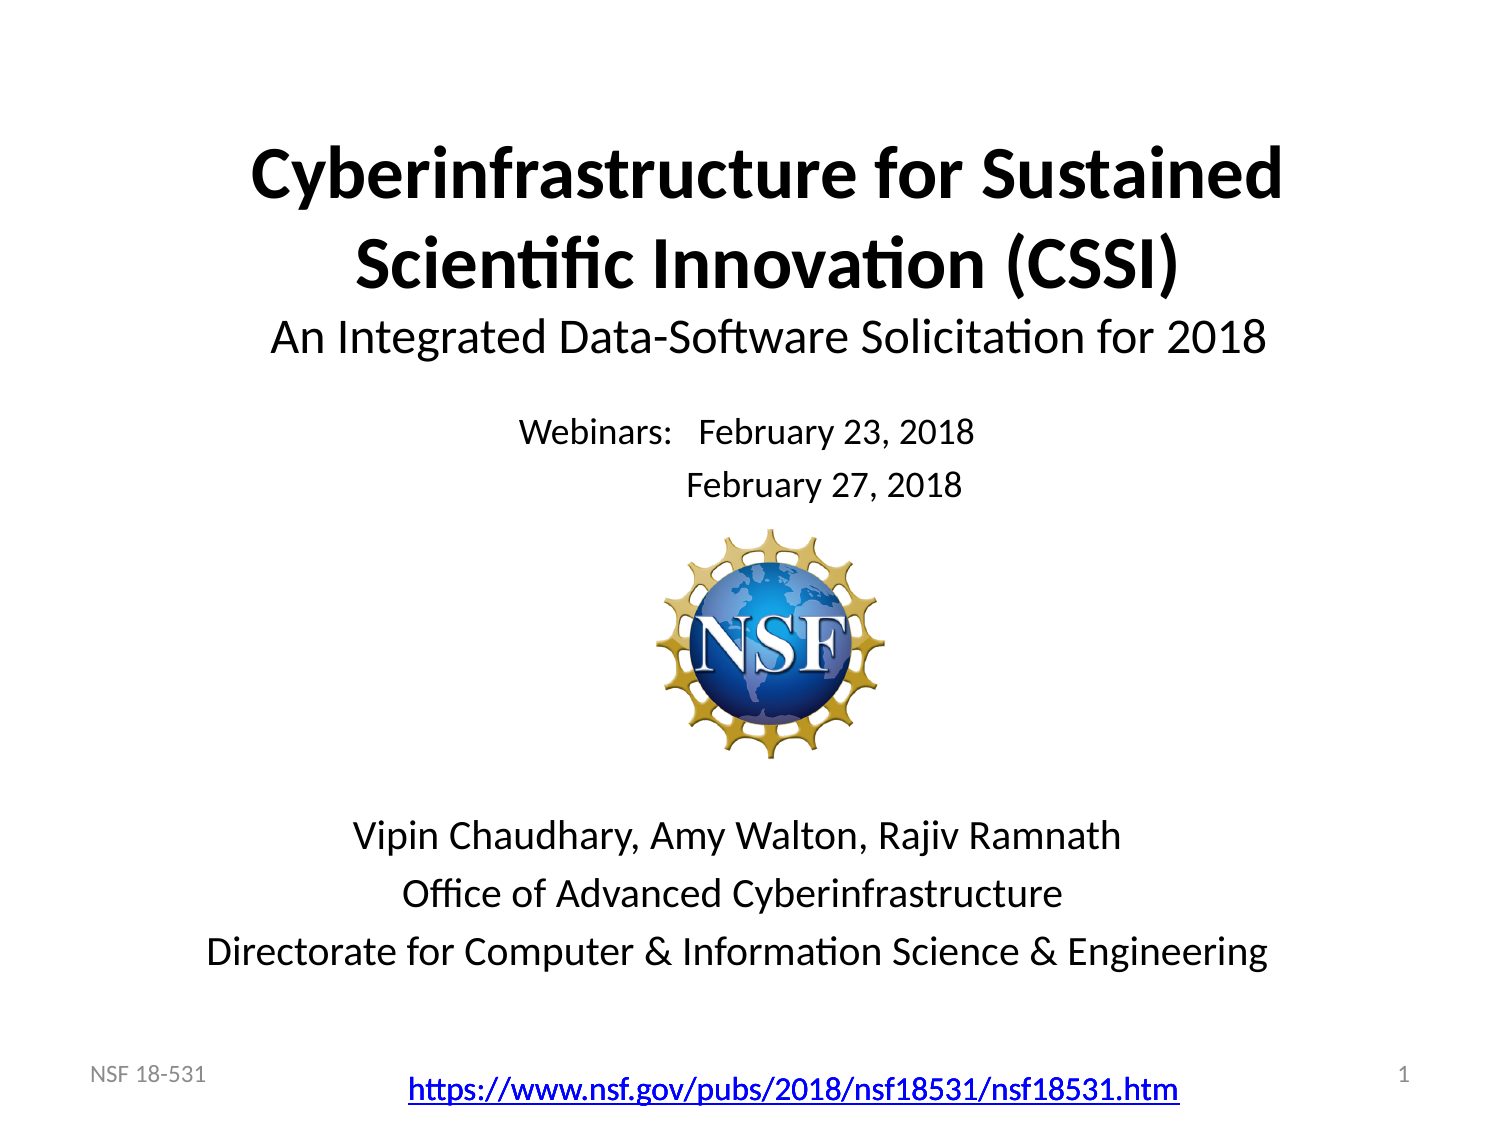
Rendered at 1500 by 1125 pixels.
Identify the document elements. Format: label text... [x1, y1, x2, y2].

title Cyberinfrastructure for Sustained Scientific Innovation (CSSI) An Integrated Data-Software Solicitation for 2018 [125, 50, 1413, 438]
slide_number NSF 18-531 [75, 1042, 425, 1103]
subtitle Webinars: February 23, 2018 February 27, 2018 [243, 399, 1250, 513]
text_box https://www.nsf.gov/pubs/2018/nsf18531/nsf18531.htm [385, 1060, 1195, 1115]
text_box Vipin Chaudhary, Amy Walton, Rajiv Ramnath Office of Advanced Cyberinfrastructure Directorate for Computer & Information Science & Engineering [125, 799, 1350, 1025]
slide_number 1 [1074, 1042, 1425, 1103]
picture [652, 524, 888, 762]
